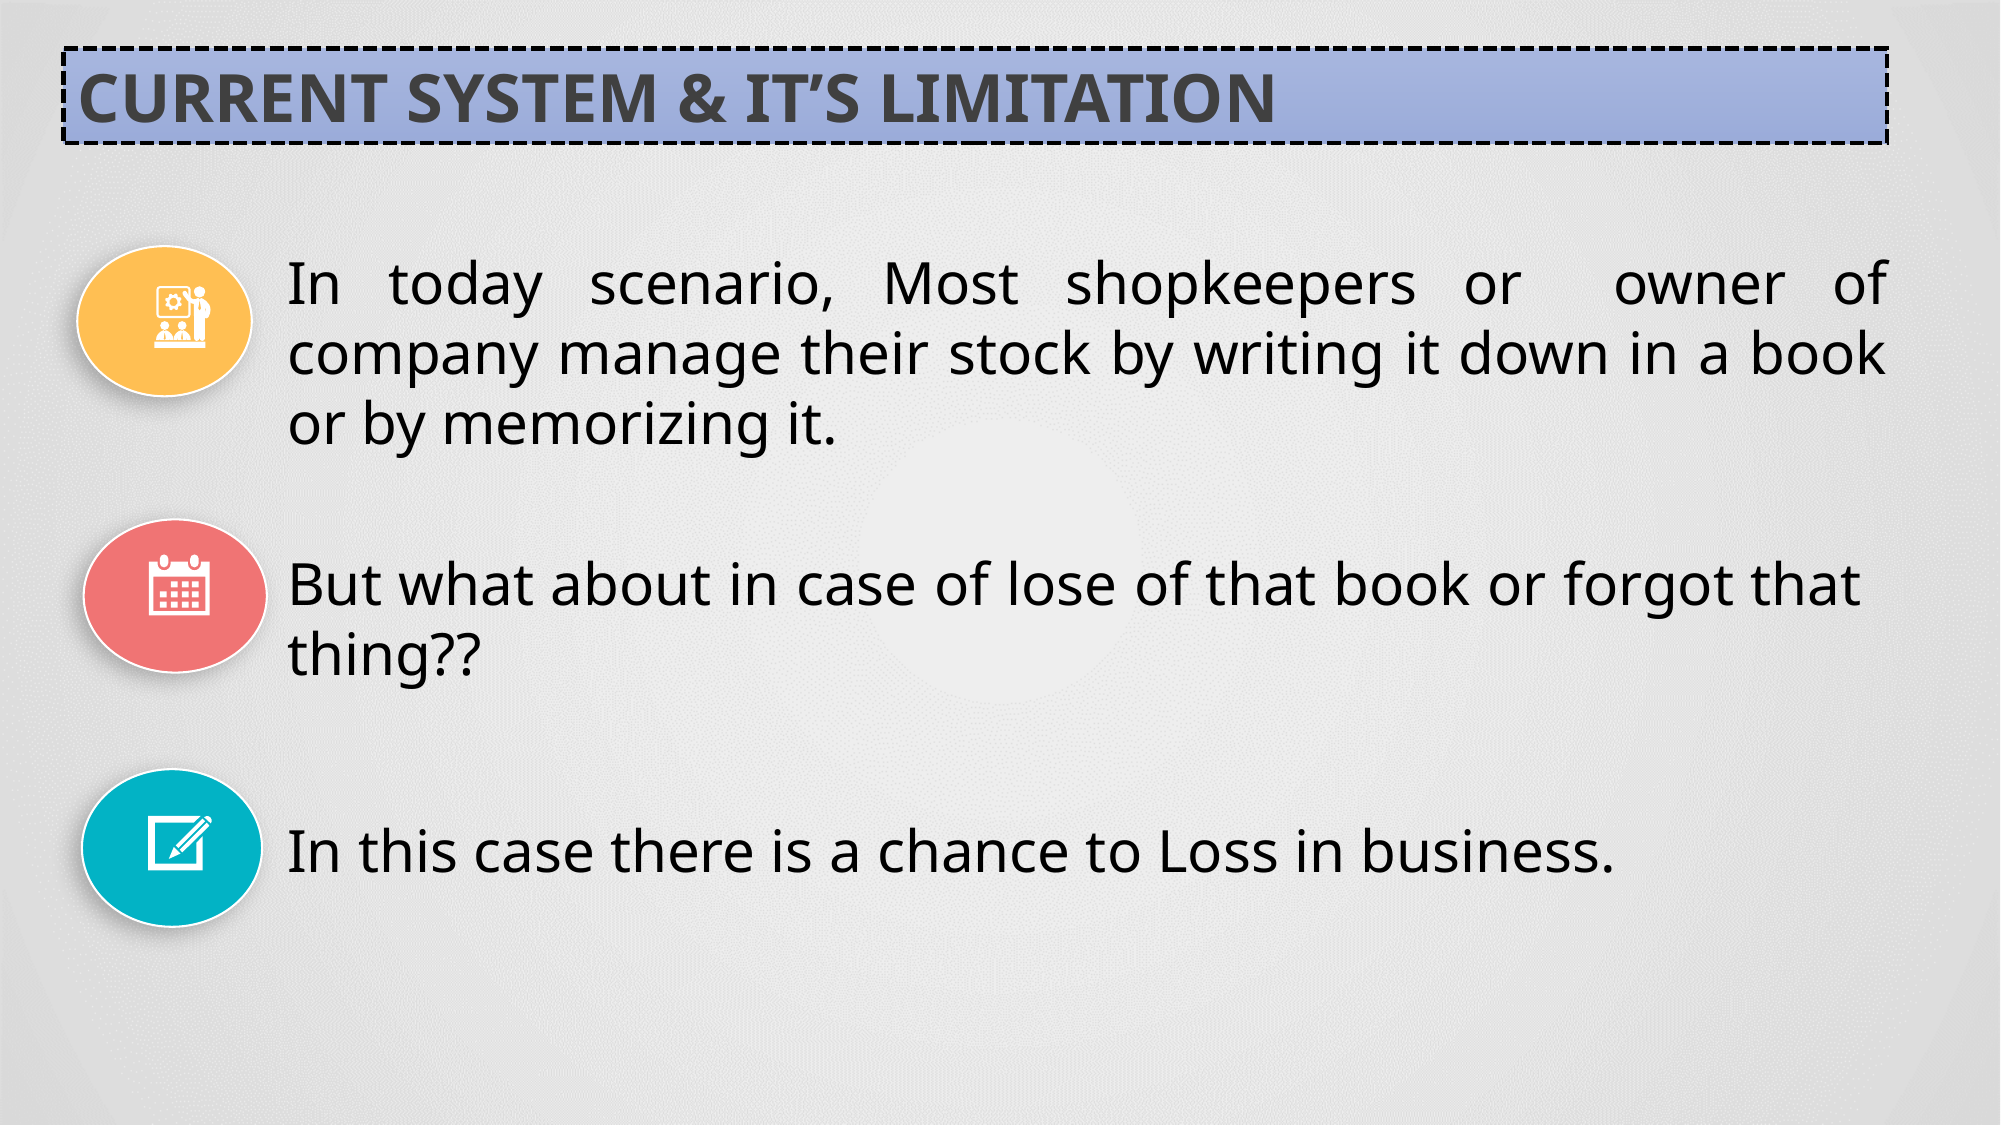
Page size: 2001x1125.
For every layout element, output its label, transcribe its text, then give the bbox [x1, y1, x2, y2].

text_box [81, 769, 263, 927]
text_box In today scenario, Most shopkeepers or owner of company manage their stock by writing it down in a book or by memorizing it. [287, 246, 1888, 503]
text_box But what about in case of lose of that book or forgot that thing?? [287, 547, 1863, 688]
text_box In this case there is a chance to Loss in business. [287, 814, 1799, 885]
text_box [77, 246, 252, 397]
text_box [83, 519, 267, 673]
picture [0, 0, 2001, 1125]
text_box CURRENT SYSTEM & IT’S LIMITATION [63, 48, 1888, 144]
